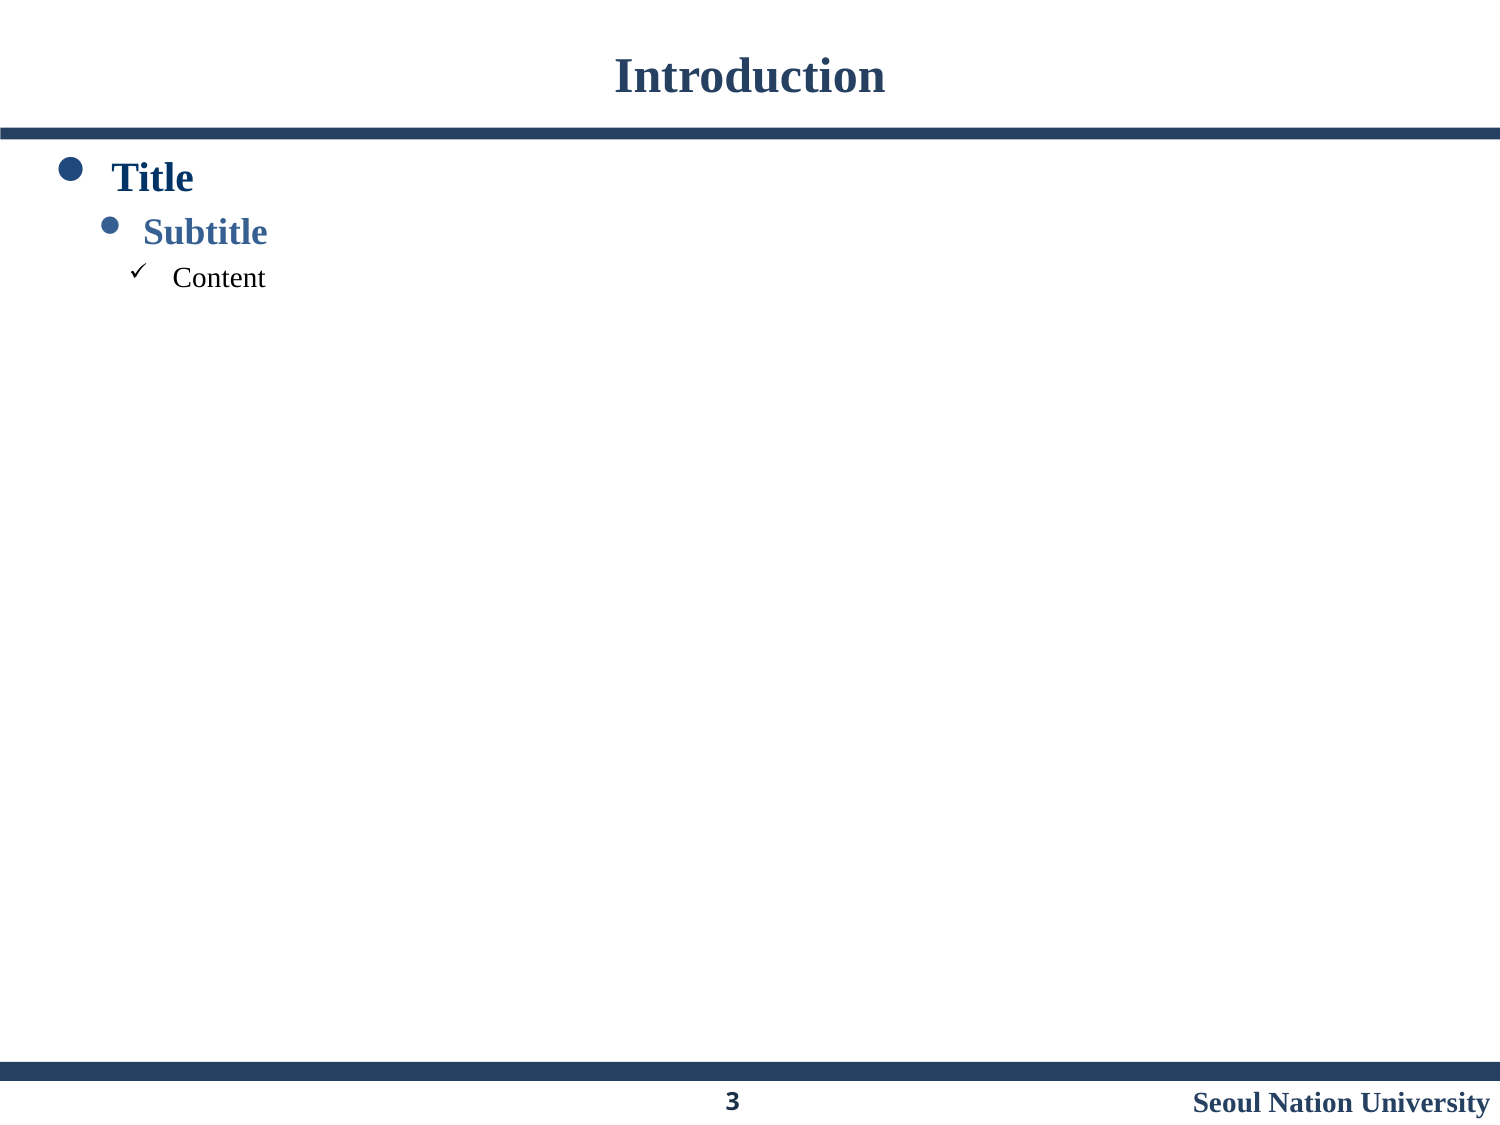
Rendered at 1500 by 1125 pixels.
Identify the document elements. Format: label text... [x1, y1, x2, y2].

list Title Subtitle Content [40, 142, 1460, 1063]
slide_number 3 [671, 1072, 795, 1125]
title Introduction [0, 17, 1500, 128]
